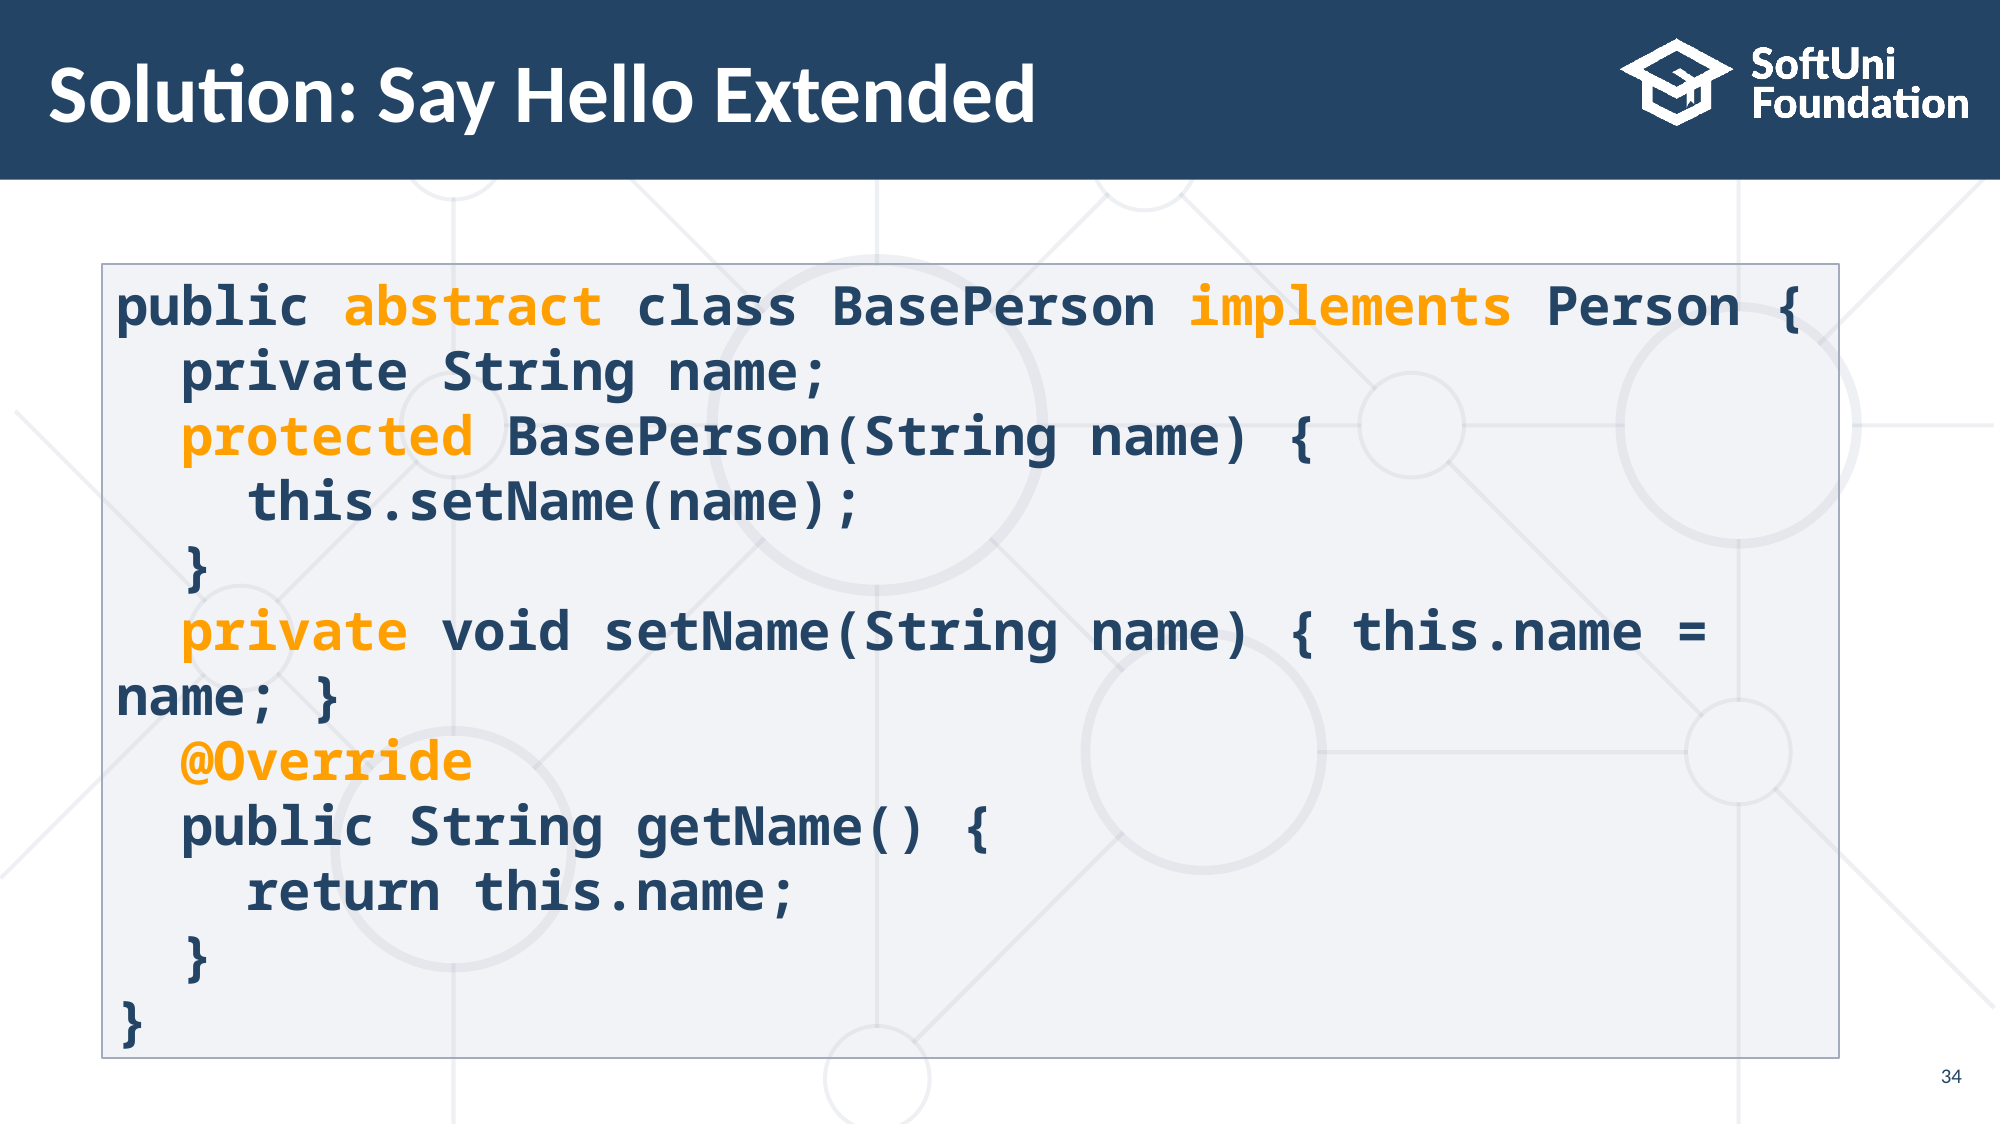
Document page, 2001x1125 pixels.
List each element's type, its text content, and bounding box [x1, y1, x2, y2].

text_box public abstract class BasePerson implements Person { private String name; protected BasePerson(String name) { this.setName(name); } private void setName(String name) { this.name = name; } @Override public String getName() { return this.name; } } [101, 264, 1840, 1059]
slide_number 34 [1897, 1049, 1968, 1101]
title Solution: Say Hello Extended [31, 16, 1591, 162]
picture [1619, 38, 1968, 126]
